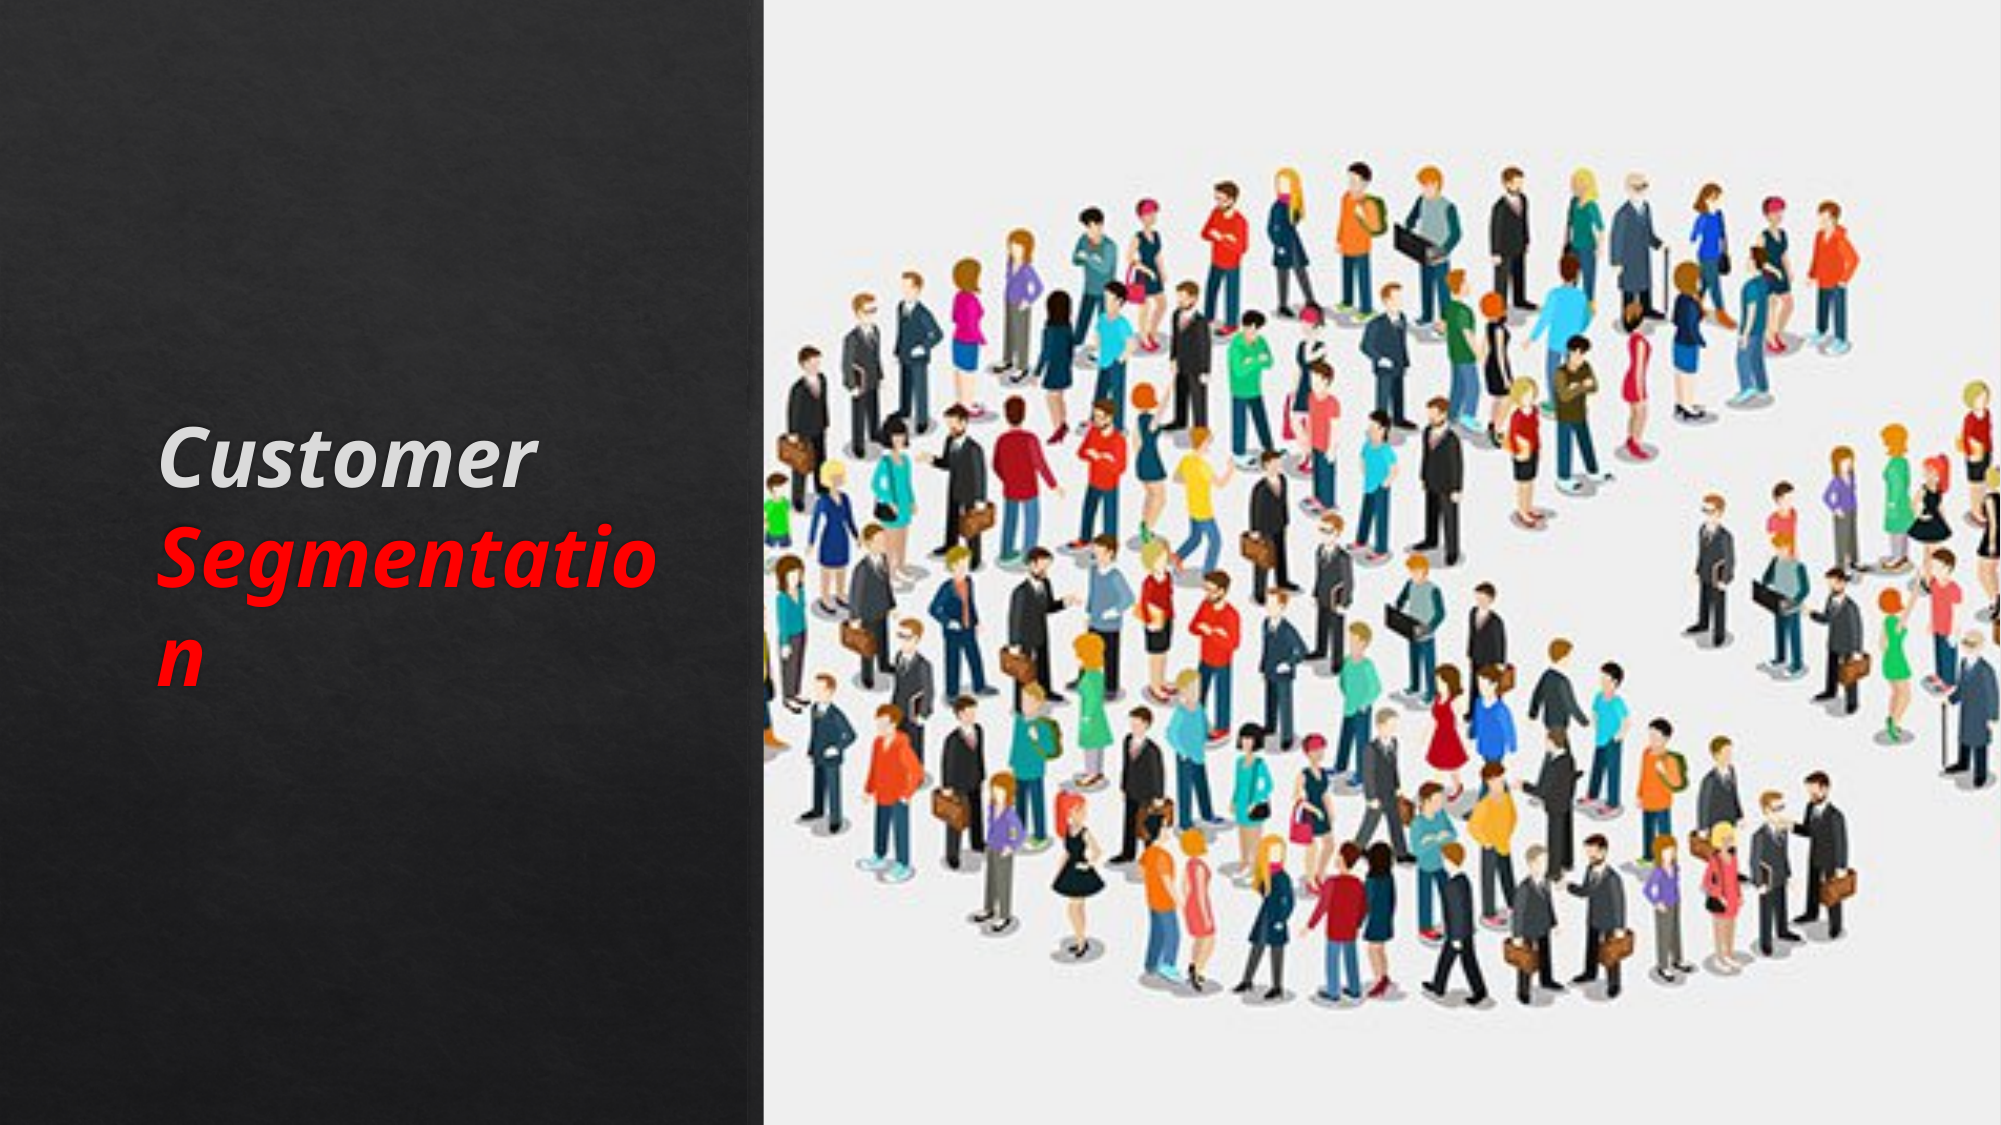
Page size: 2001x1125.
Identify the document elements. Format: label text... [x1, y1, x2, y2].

picture [746, 0, 2000, 1125]
title Customer Segmentation [141, 137, 697, 712]
